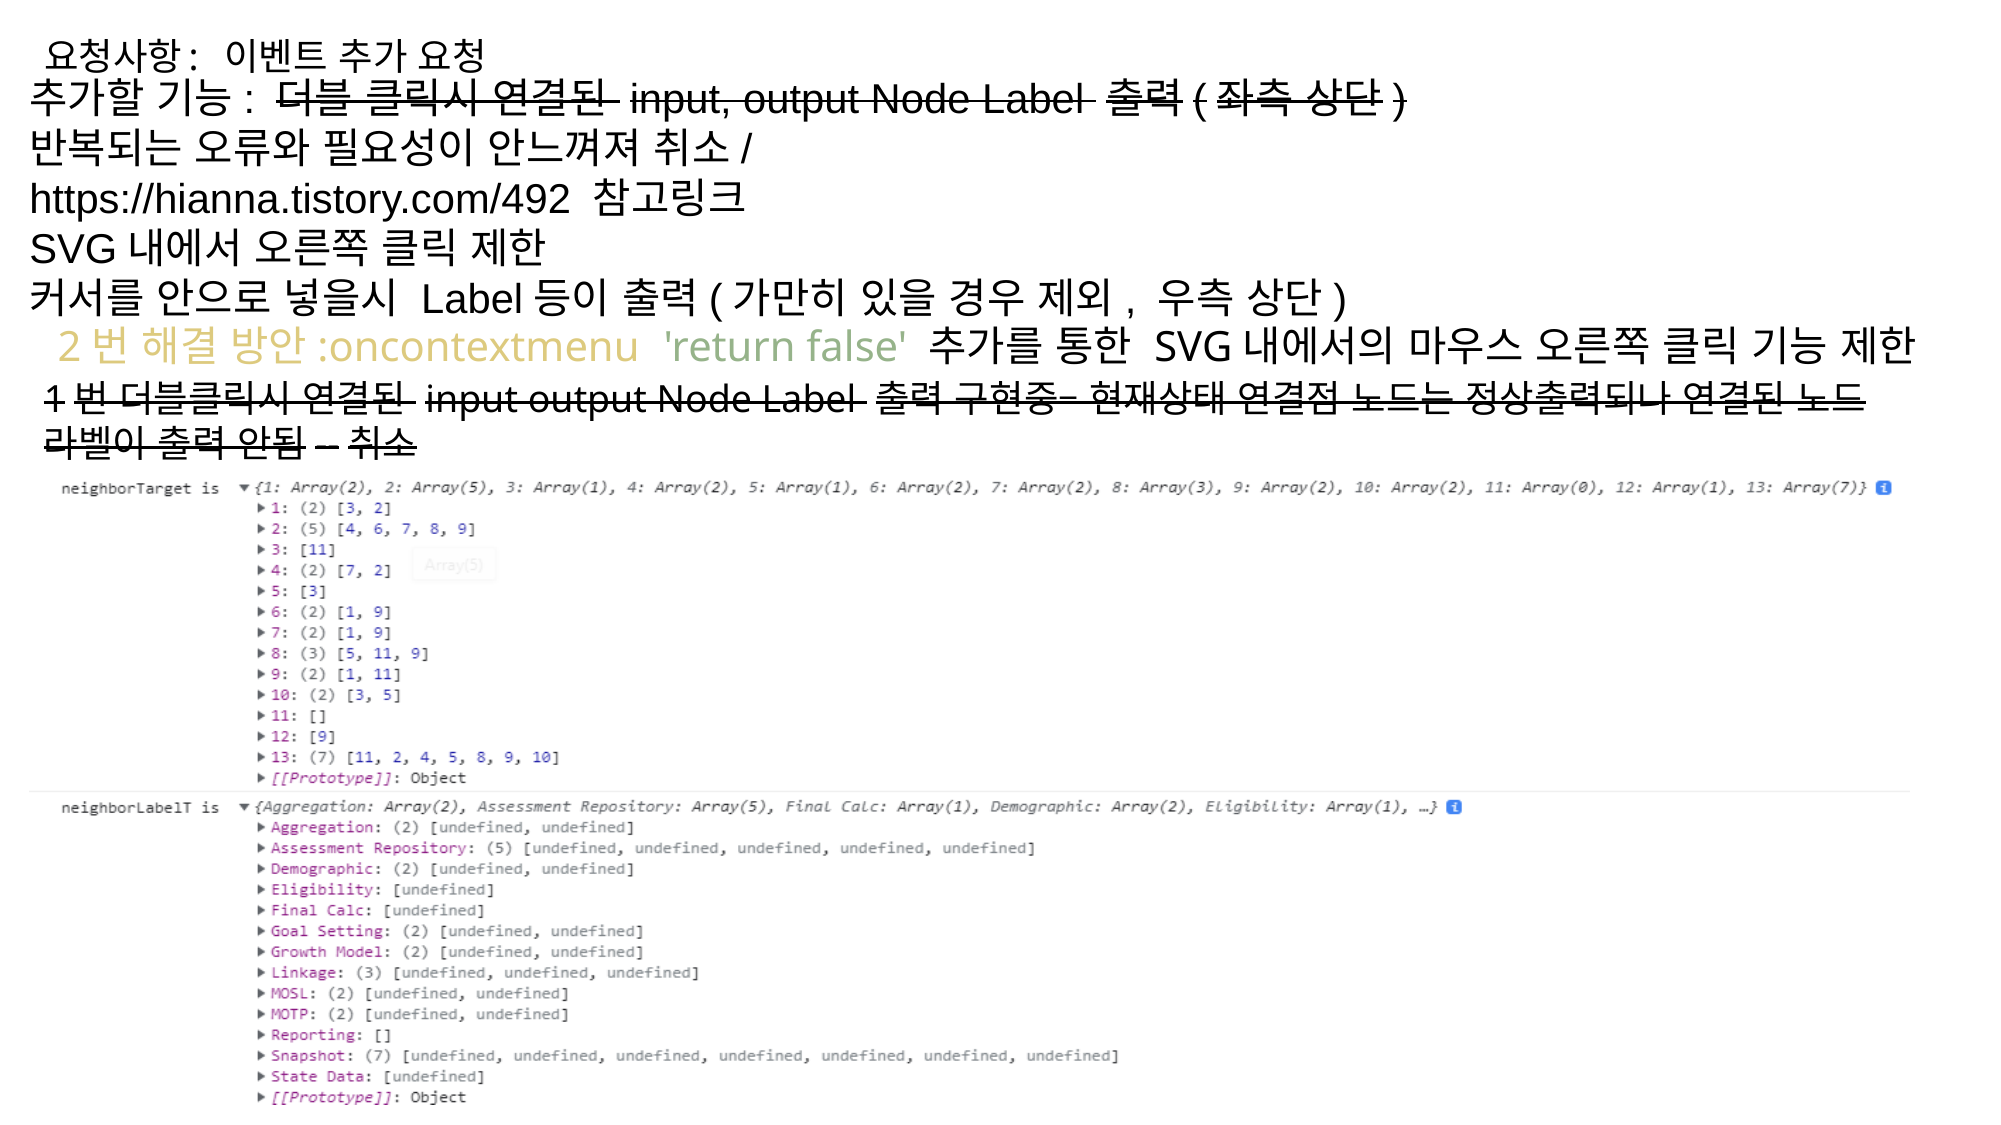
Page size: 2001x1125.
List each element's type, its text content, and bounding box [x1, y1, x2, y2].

text_box 추가할 기능: 더블 클릭시 연결된 input, output Node Label 출력(좌측 상단) 반복되는 오류와 필요성이 안느껴져 취소/ https://hianna.tistory.com/492 참고링크 SVG내에서 오른쪽 클릭 제한 커서를 안으로 넣을시 Label등이 출력(가만히 있을 경우 제외, 우측 상단) [29, 71, 1430, 322]
text_box 2번 해결 방안:oncontextmenu='return false' 추가를 통한 SVG내에서의 마우스 오른쪽 클릭 기능 제한 [57, 319, 1918, 371]
list 요청사항: 이벤트 추가 요청 [29, 30, 1975, 87]
picture [29, 473, 1910, 1105]
text_box 1번 더블클릭시 연결된 input output Node Label 출력 구현중– 현재상태 연결점 노드는 정상출력되나 연결된 노드 라벨이 출력 안됨--취소 [29, 367, 1888, 473]
